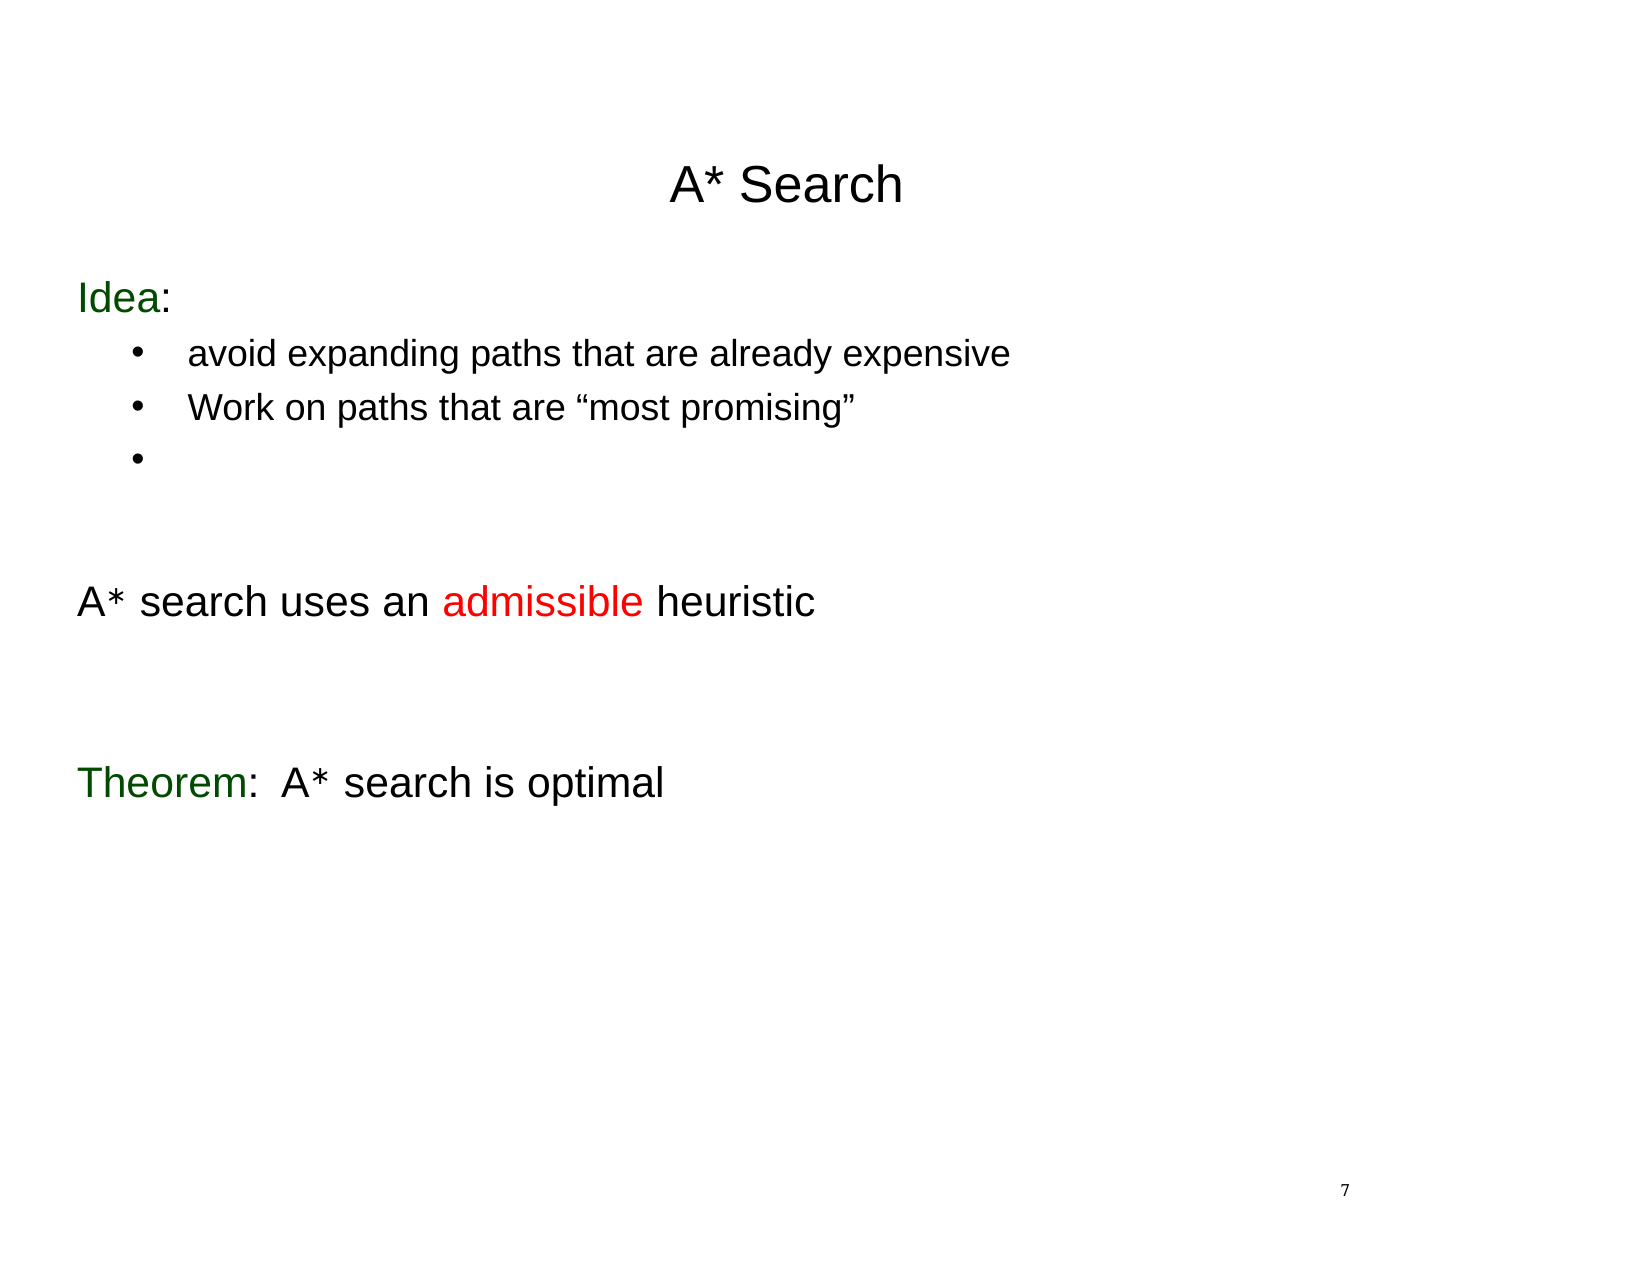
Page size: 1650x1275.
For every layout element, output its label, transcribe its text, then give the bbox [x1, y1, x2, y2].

title A* Search [525, 150, 1049, 216]
text_box Idea: avoid expanding paths that are already expensive Work on paths that are “most promising” A∗ search uses an admissible heuristic Theorem: A∗ search is optimal [74, 237, 1488, 806]
slide_number 7 [1336, 1183, 1363, 1275]
